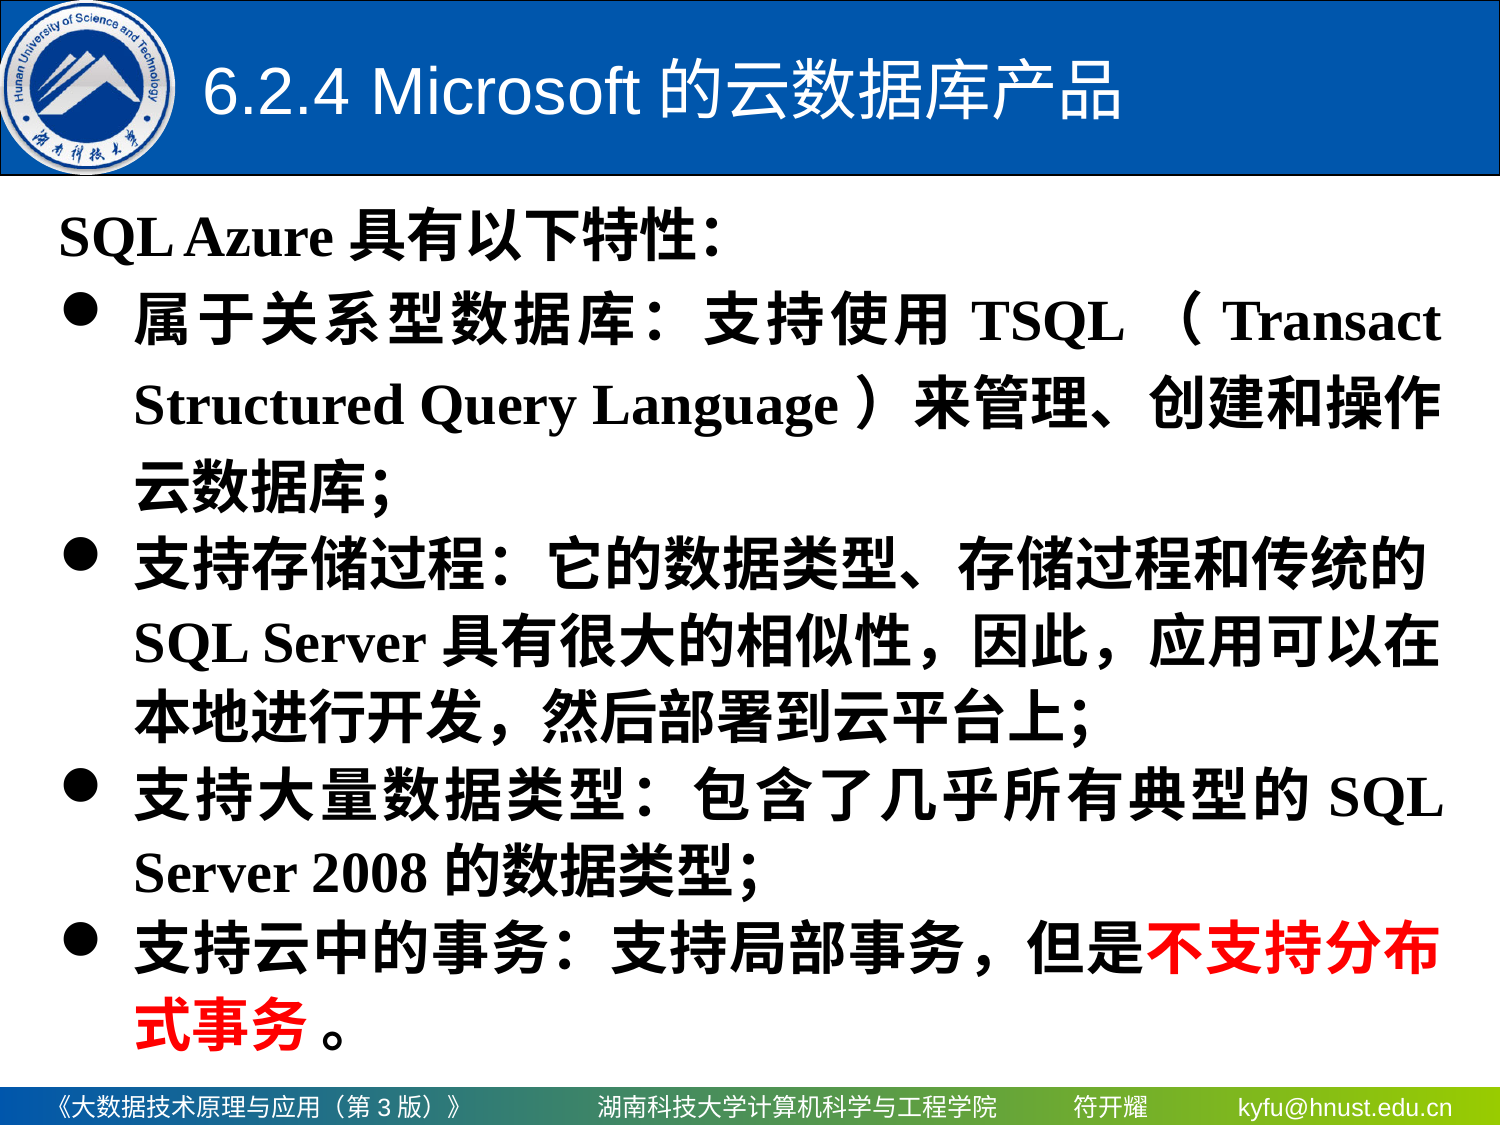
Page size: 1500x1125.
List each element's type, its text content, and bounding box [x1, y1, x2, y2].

text_box SQL Azure具有以下特性： 属于关系型数据库：支持使用TSQL（Transact Structured Query Language）来管理、创建和操作云数据库； 支持存储过程：它的数据类型、存储过程和传统的SQL Server具有很大的相似性，因此，应用可以在本地进行开发，然后部署到云平台上； 支持大量数据类型：包含了几乎所有典型的SQL Server 2008的数据类型； 支持云中的事务：支持局部事务，但是不支持分布式事务 。 [43, 176, 1457, 1066]
picture [0, 0, 176, 175]
title 6.2.4 Microsoft的云数据库产品 [187, 12, 1500, 163]
